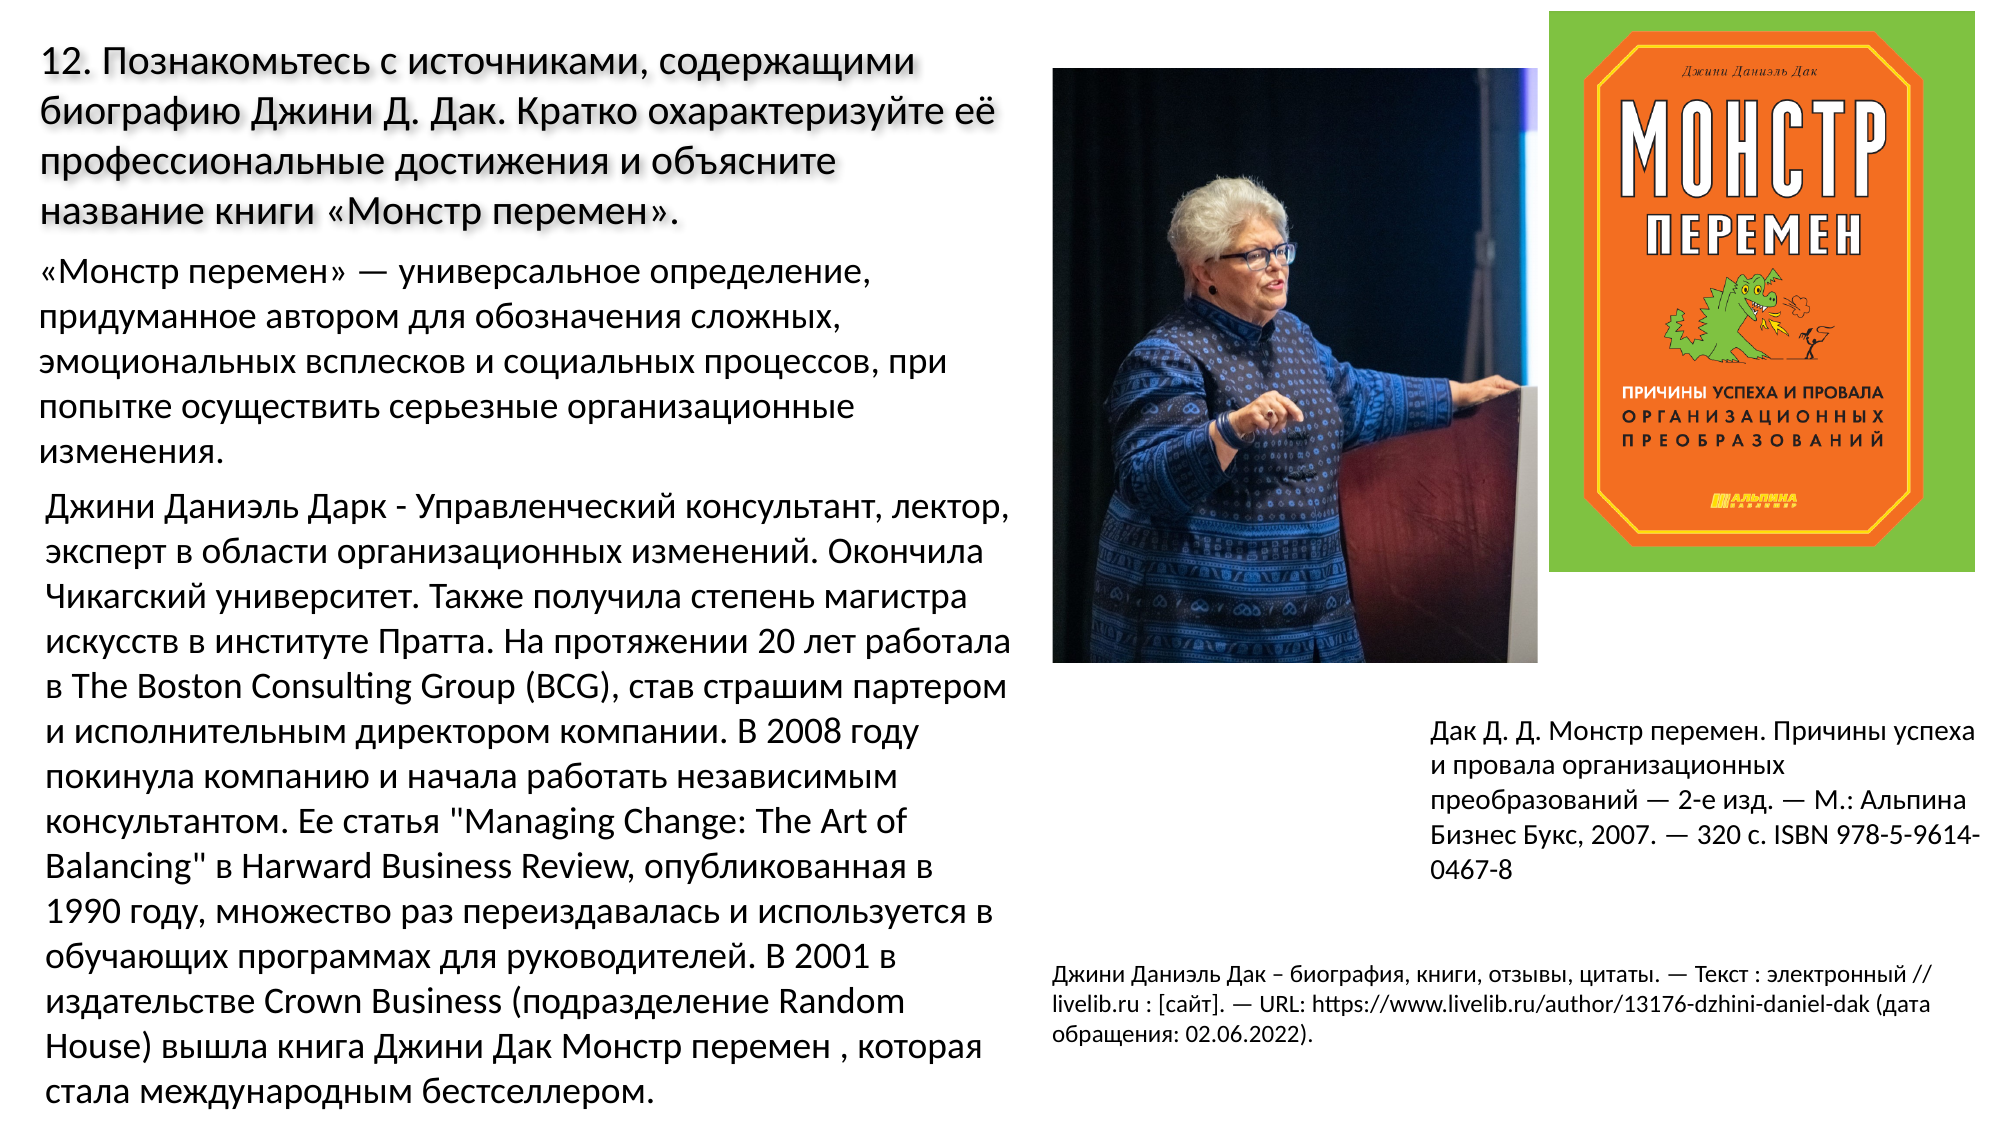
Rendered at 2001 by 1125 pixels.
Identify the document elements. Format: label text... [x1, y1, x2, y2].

text_box Джини Даниэль Дарк - Управленческий консультант, лектор, эксперт в области организационных изменений. Окончила Чикагский университет. Также получила степень магистра искусств в институте Пратта. На протяжении 20 лет работала в The Boston Consulting Group (BCG), став страшим партером и исполнительным директором компании. В 2008 году покинула компанию и начала работать независимым консультантом. Ее статья "Managing Change: The Art of Balancing" в Harward Business Review, опубликованная в 1990 году, множество раз переиздавалась и используется в обучающих программах для руководителей. В 2001 в издательстве Crown Business (подразделение Random House) вышла книга Джини Дак Монстр перемен , которая стала международным бестселлером. [30, 473, 1031, 1119]
text_box 12. Познакомьтесь с источниками, содержащими биографию Джини Д. Дак. Кратко охарактеризуйте её профессиональные достижения и объясните название книги «Монстр перемен». [24, 25, 1025, 238]
text_box «Монстр перемен» — универсальное определение, придуманное автором для обозначения сложных, эмоциональных всплесков и социальных процессов, при попытке осуществить серьезные организационные изменения. [23, 238, 1025, 479]
text_box Дак Д. Д. Монстр перемен. Причины успеха и провала организационных преобразований — 2-е изд. — М.: Альпина Бизнес Букс, 2007. — 320 с. ISBN 978-5-9614-0467-8 [1415, 703, 2000, 893]
picture [1052, 68, 1538, 663]
picture [1549, 11, 1976, 572]
text_box Джини Даниэль Дак – биография, книги, отзывы, цитаты. — Текст : электронный // livelib.ru : [сайт]. — URL: https://www.livelib.ru/author/13176-dzhini-daniel-dak (дата обращения: 02.06.2022). [1037, 950, 2000, 1056]
